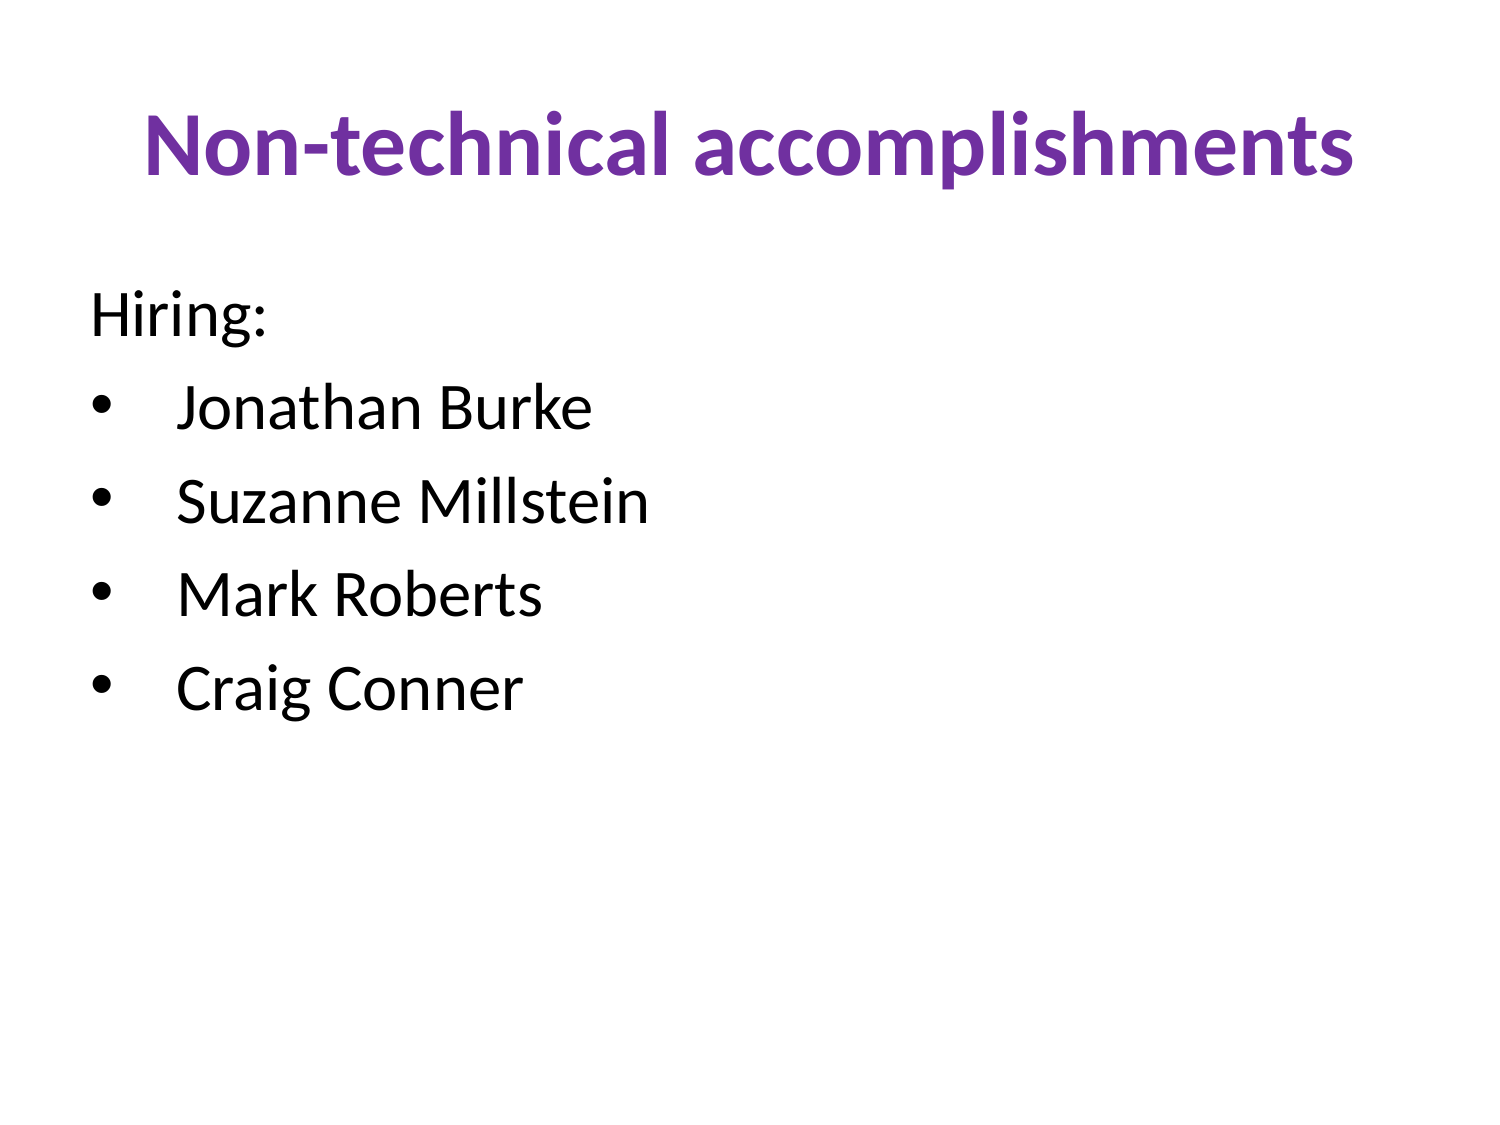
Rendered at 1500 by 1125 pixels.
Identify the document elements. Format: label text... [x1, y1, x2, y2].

title Non-technical accomplishments [75, 45, 1425, 233]
list Hiring: Jonathan Burke Suzanne Millstein Mark Roberts Craig Conner [75, 262, 1425, 1005]
